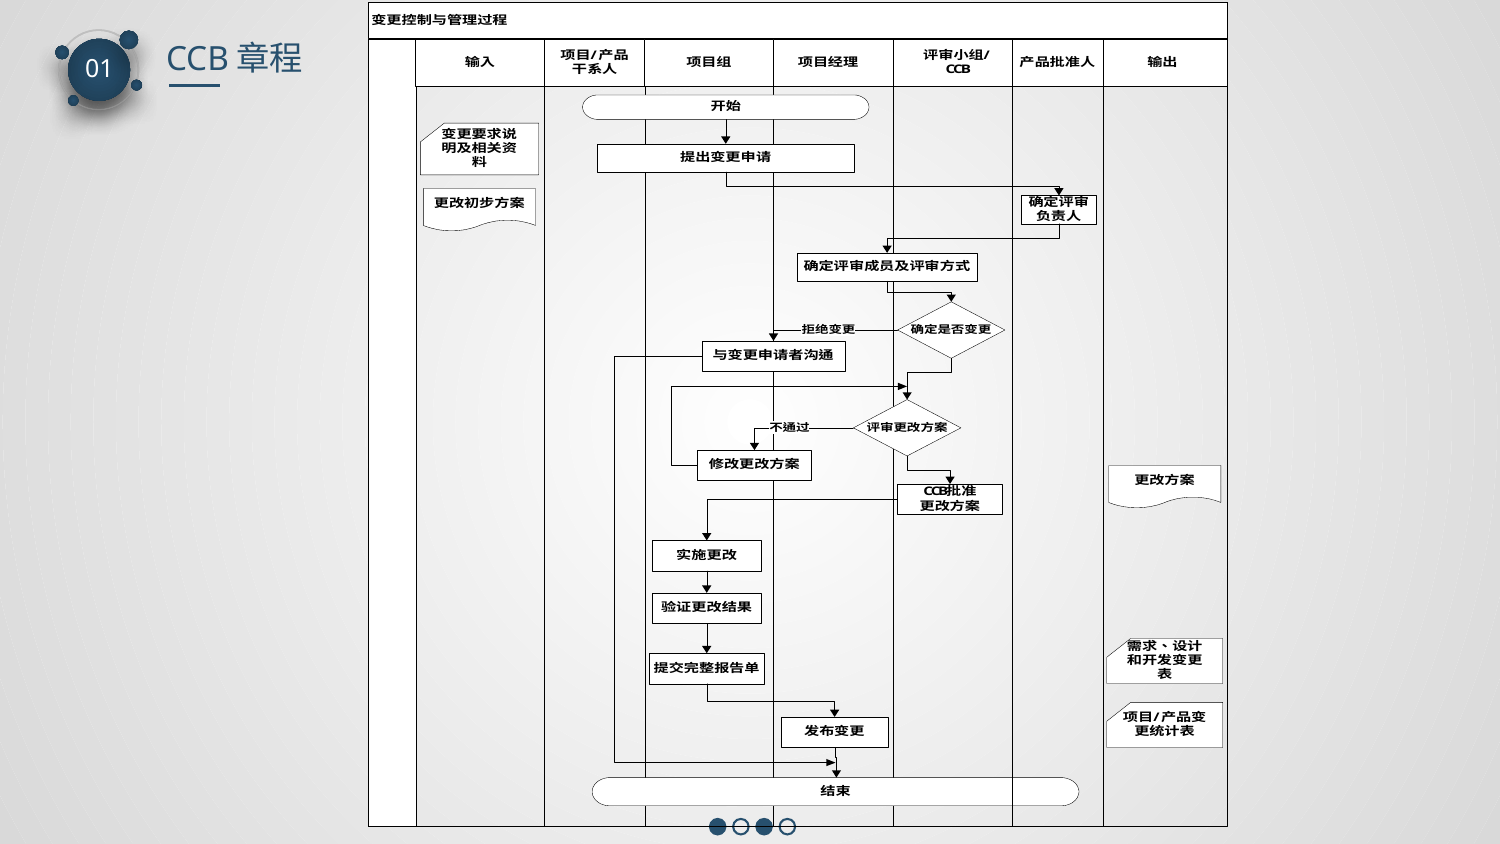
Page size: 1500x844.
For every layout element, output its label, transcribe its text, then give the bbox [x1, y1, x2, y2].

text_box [55, 30, 143, 110]
text_box CCB章程 [151, 30, 319, 85]
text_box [365, 0, 1230, 829]
